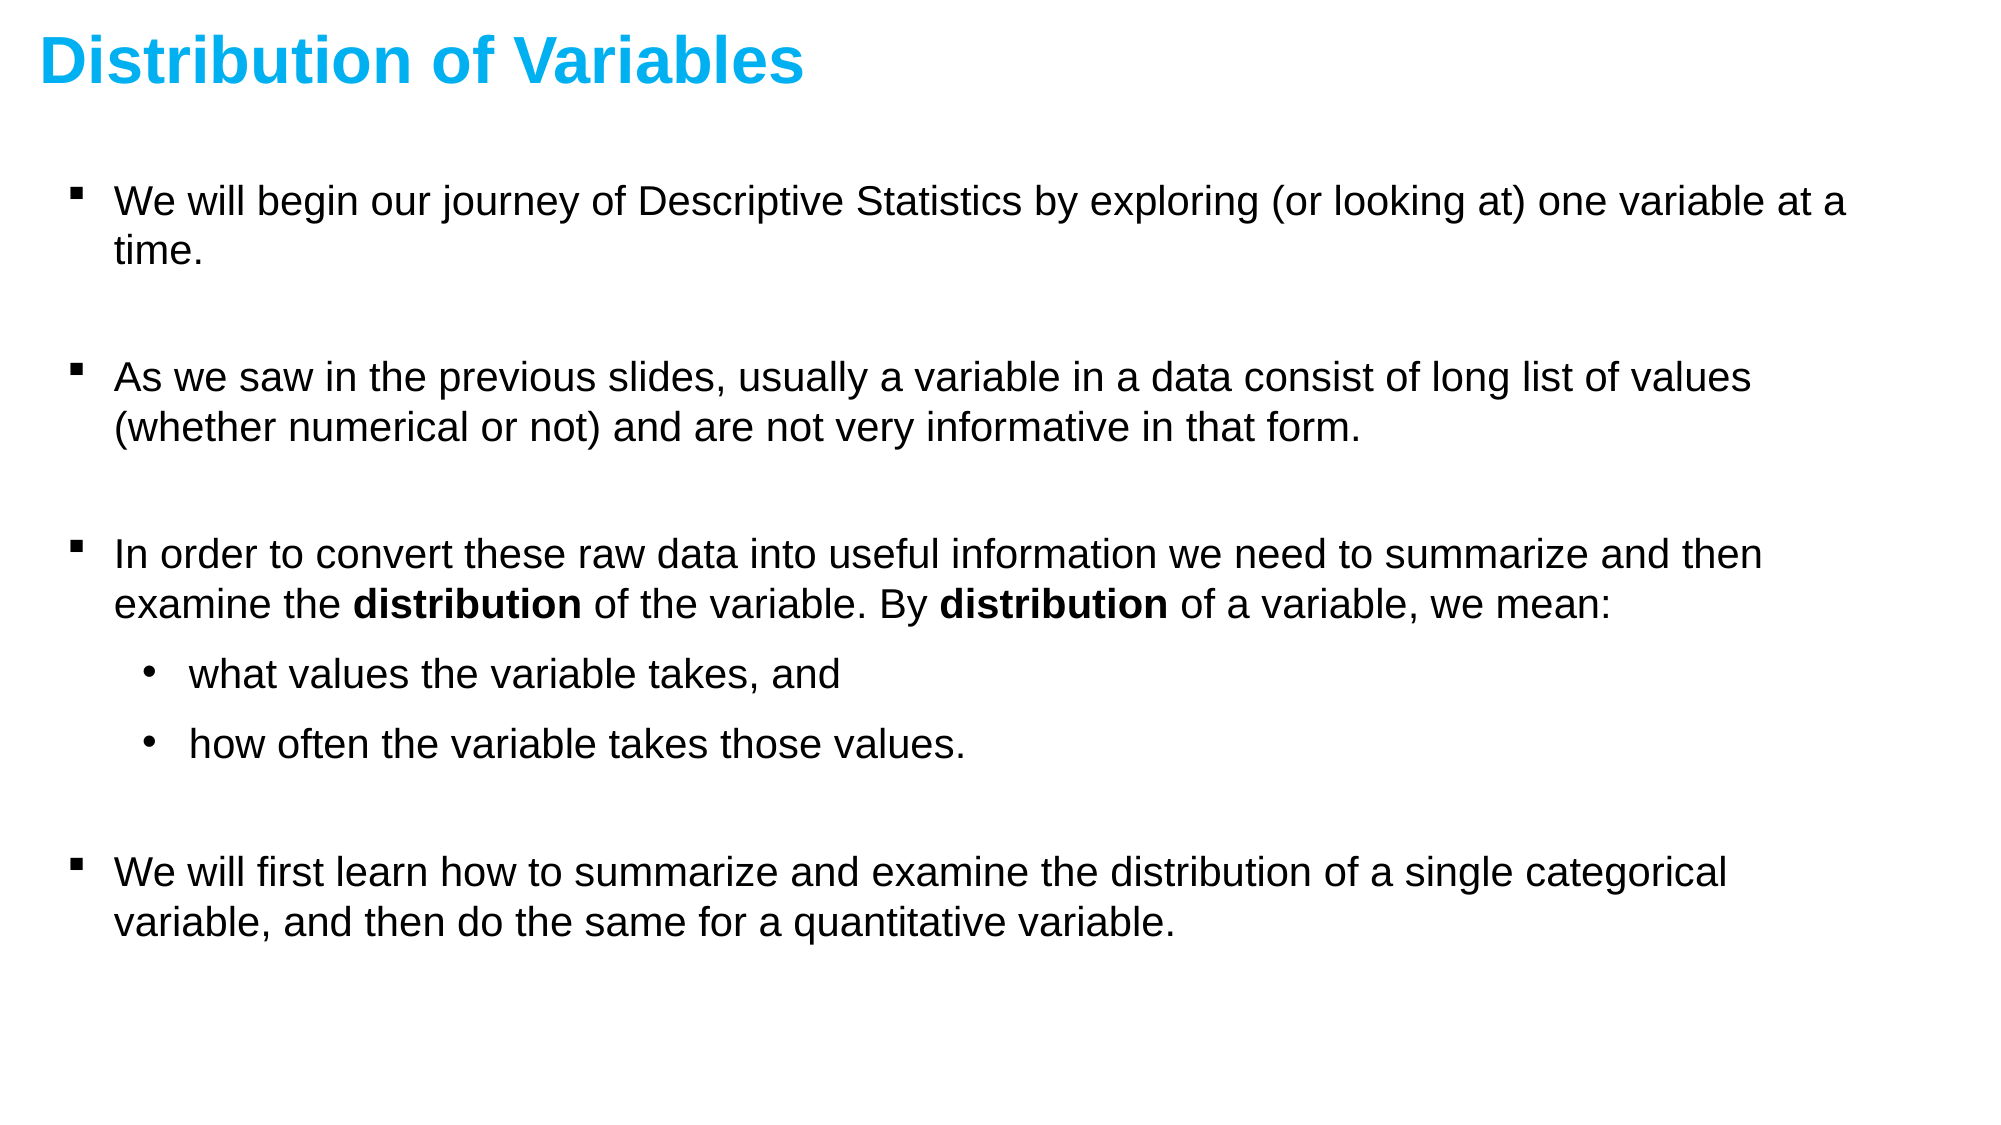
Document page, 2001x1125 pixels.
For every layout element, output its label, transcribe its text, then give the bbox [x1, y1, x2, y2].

text_box As we saw in the previous slides, usually a variable in a data consist of long list of values (whether numerical or not) and are not very informative in that form. [52, 342, 1905, 458]
text_box We will begin our journey of Descriptive Statistics by exploring (or looking at) one variable at a time. [52, 165, 1931, 281]
text_box In order to convert these raw data into useful information we need to summarize and then examine the distribution of the variable. By distribution of a variable, we mean: what values the variable takes, and how often the variable takes those values. [52, 519, 1887, 774]
text_box Distribution of Variables [24, 9, 1572, 105]
text_box We will first learn how to summarize and examine the distribution of a single categorical variable, and then do the same for a quantitative variable. [52, 837, 1854, 952]
